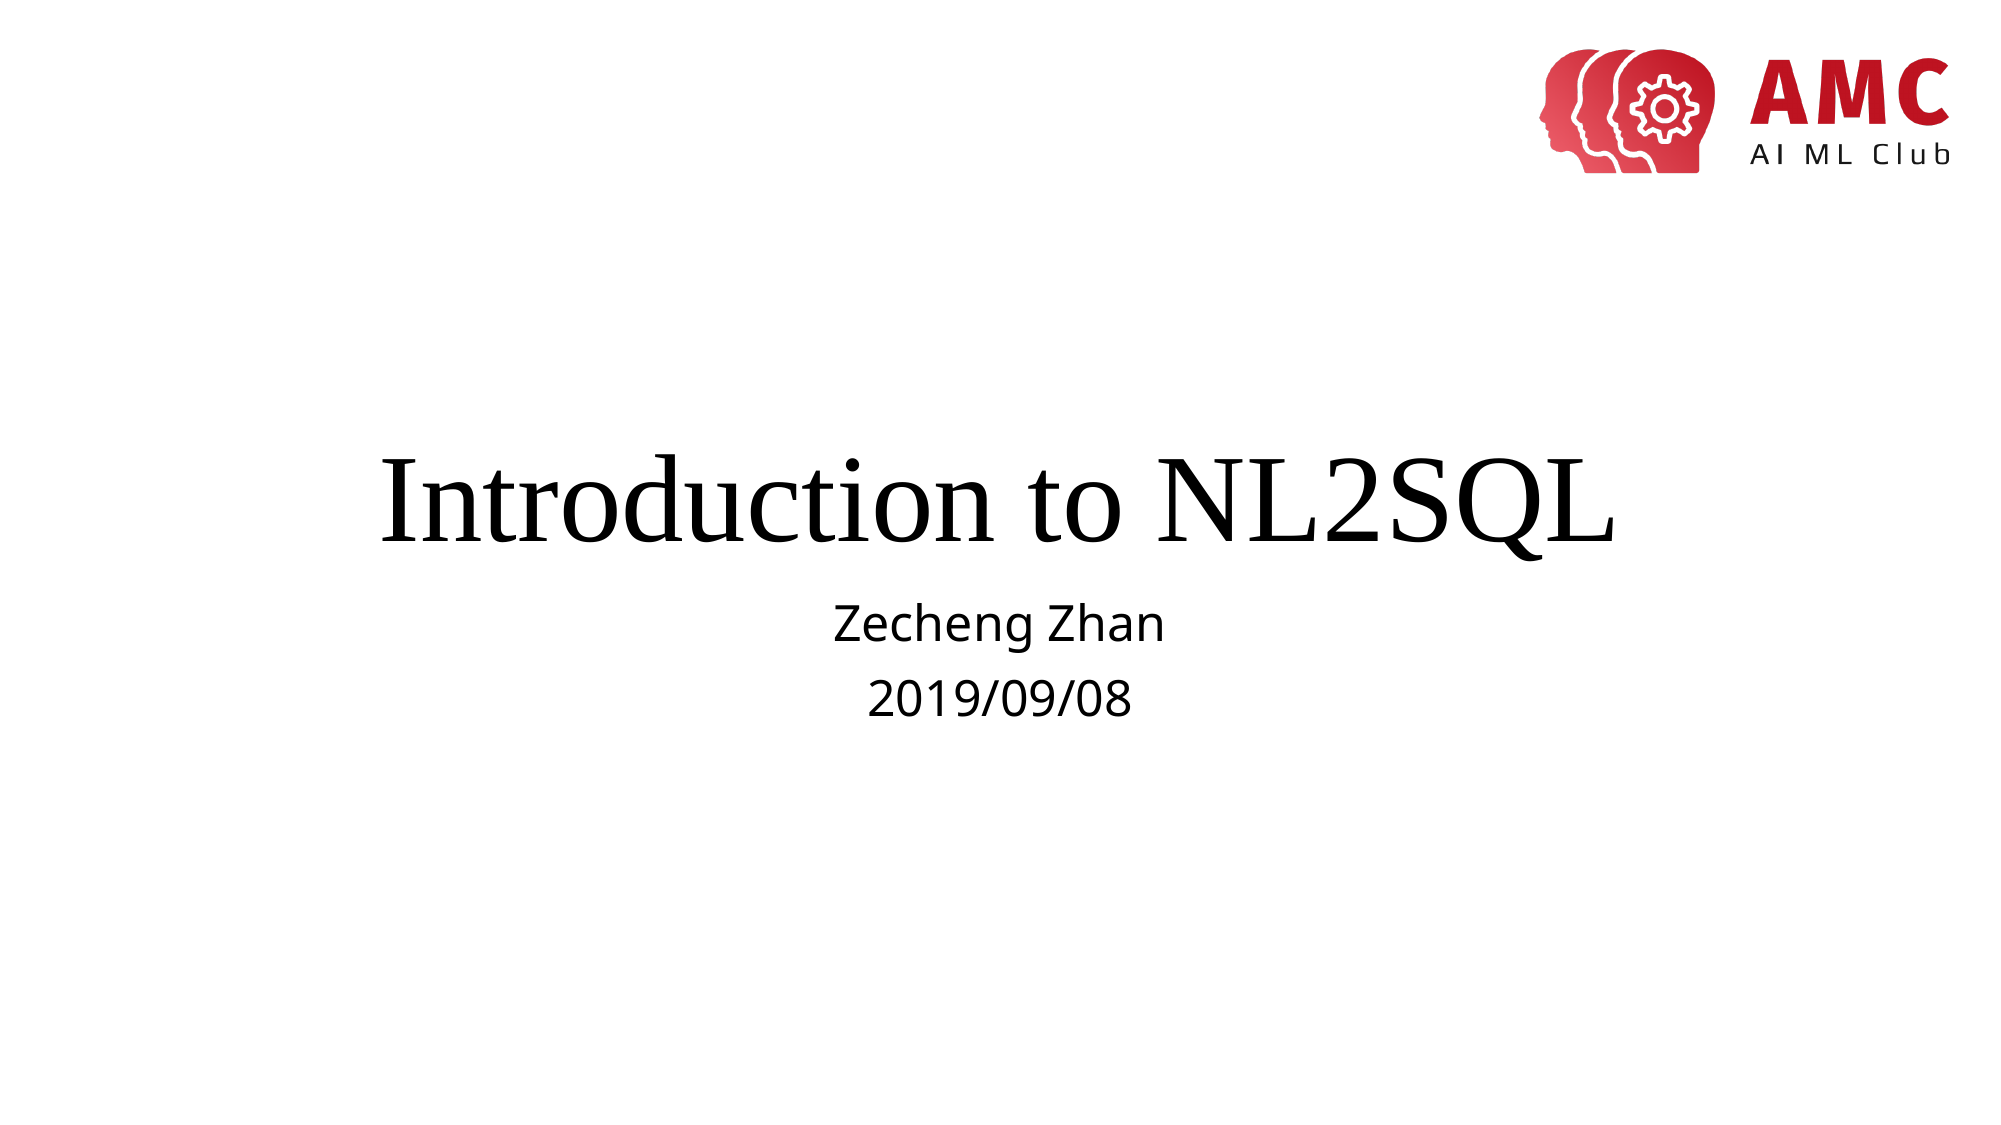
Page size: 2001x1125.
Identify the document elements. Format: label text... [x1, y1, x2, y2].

picture [1512, 22, 1976, 200]
subtitle Zecheng Zhan 2019/09/08 [249, 590, 1750, 863]
title Introduction to NL2SQL [249, 184, 1750, 576]
